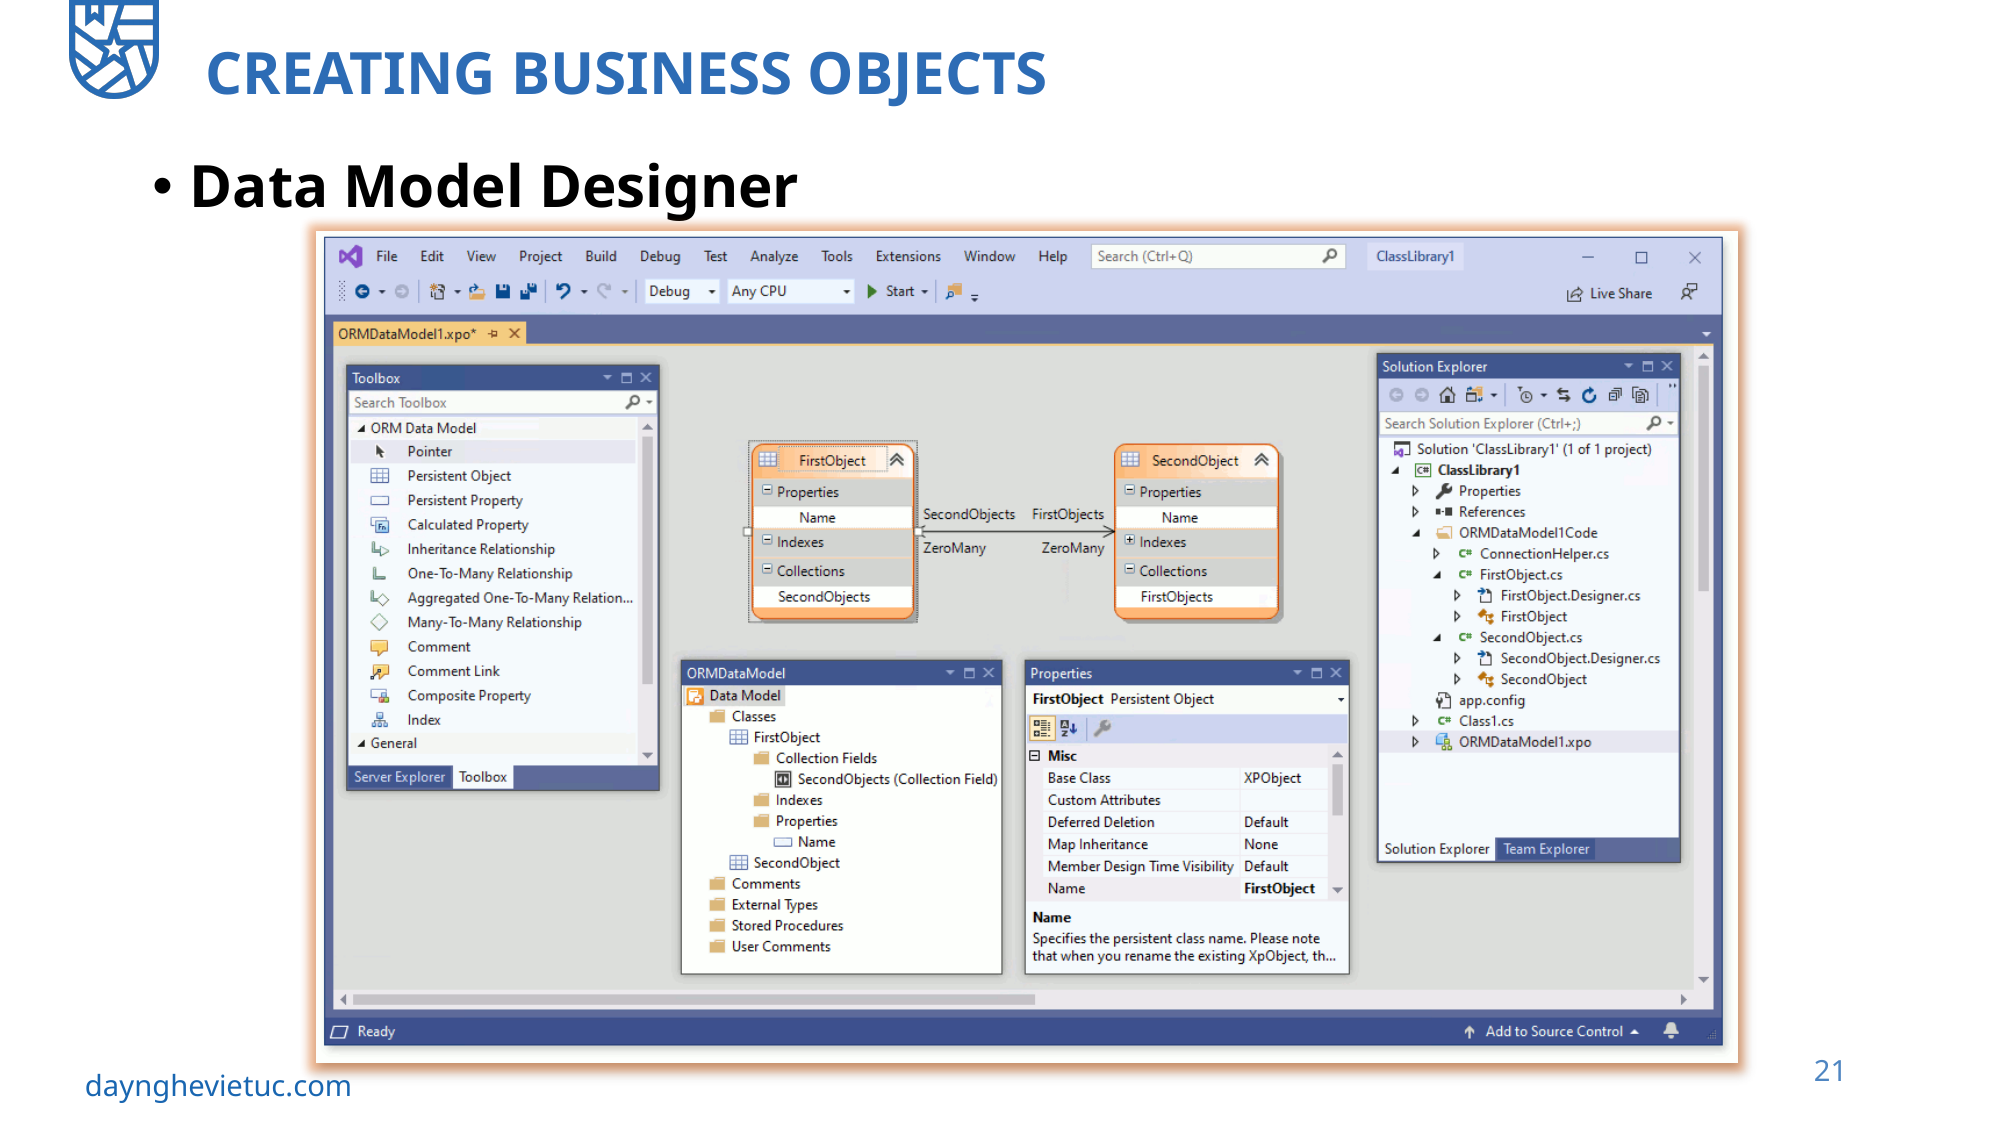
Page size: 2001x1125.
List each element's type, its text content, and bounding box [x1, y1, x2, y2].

title Creating Business Objects [191, 36, 1863, 121]
picture [69, 0, 159, 99]
list Data Model Designer [137, 149, 1906, 1014]
slide_number 21 [1412, 1042, 1863, 1103]
picture [316, 231, 1738, 1063]
